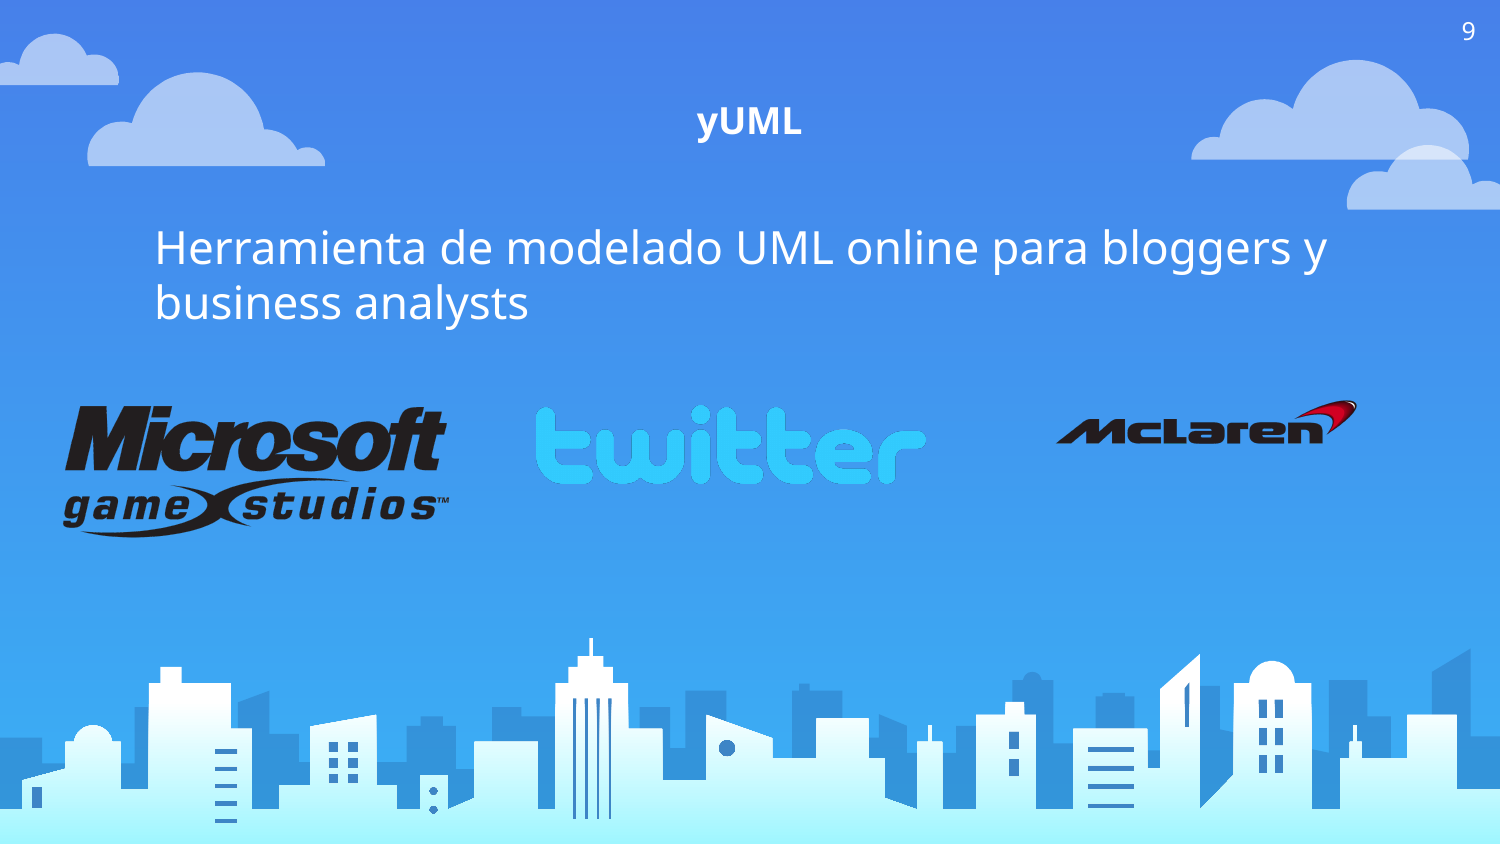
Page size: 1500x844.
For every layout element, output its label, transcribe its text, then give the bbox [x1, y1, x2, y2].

list Herramienta de modelado UML online para bloggers y business analysts [139, 203, 1361, 353]
picture [1011, 312, 1402, 532]
title yUML [139, 64, 1361, 174]
picture [60, 405, 451, 540]
slide_number 9 [1400, 0, 1491, 65]
picture [536, 405, 926, 484]
